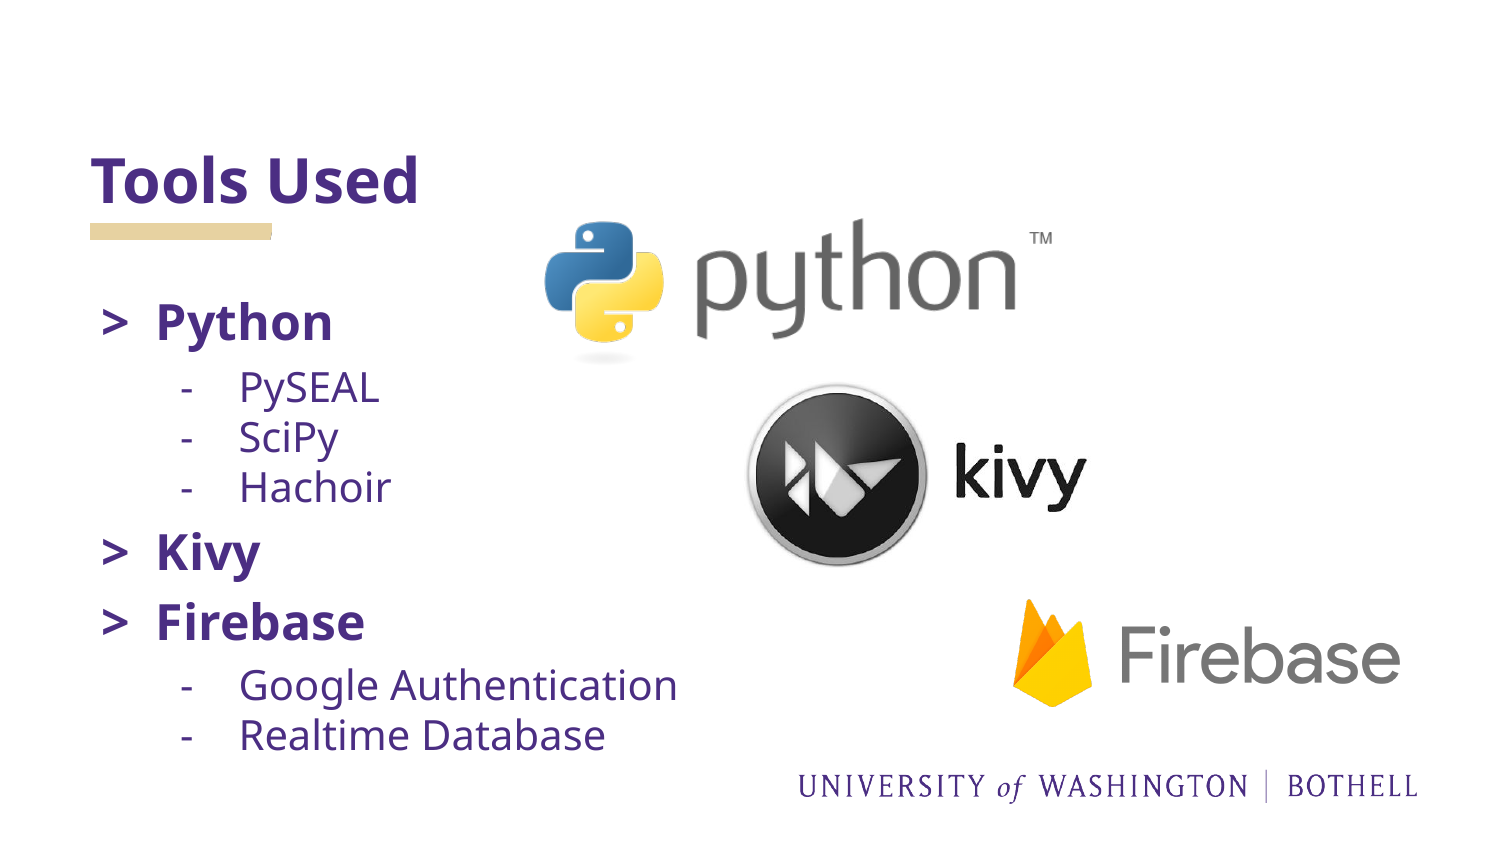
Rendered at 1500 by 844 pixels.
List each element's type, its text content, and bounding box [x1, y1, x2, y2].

picture [798, 769, 1417, 804]
picture [90, 224, 272, 240]
list > Python PySEAL SciPy Hachoir > Kivy > Firebase Google Authentication Realtime Database [73, 283, 729, 767]
picture [539, 215, 1092, 379]
title Tools Used [75, 60, 1417, 224]
picture [743, 381, 1457, 740]
